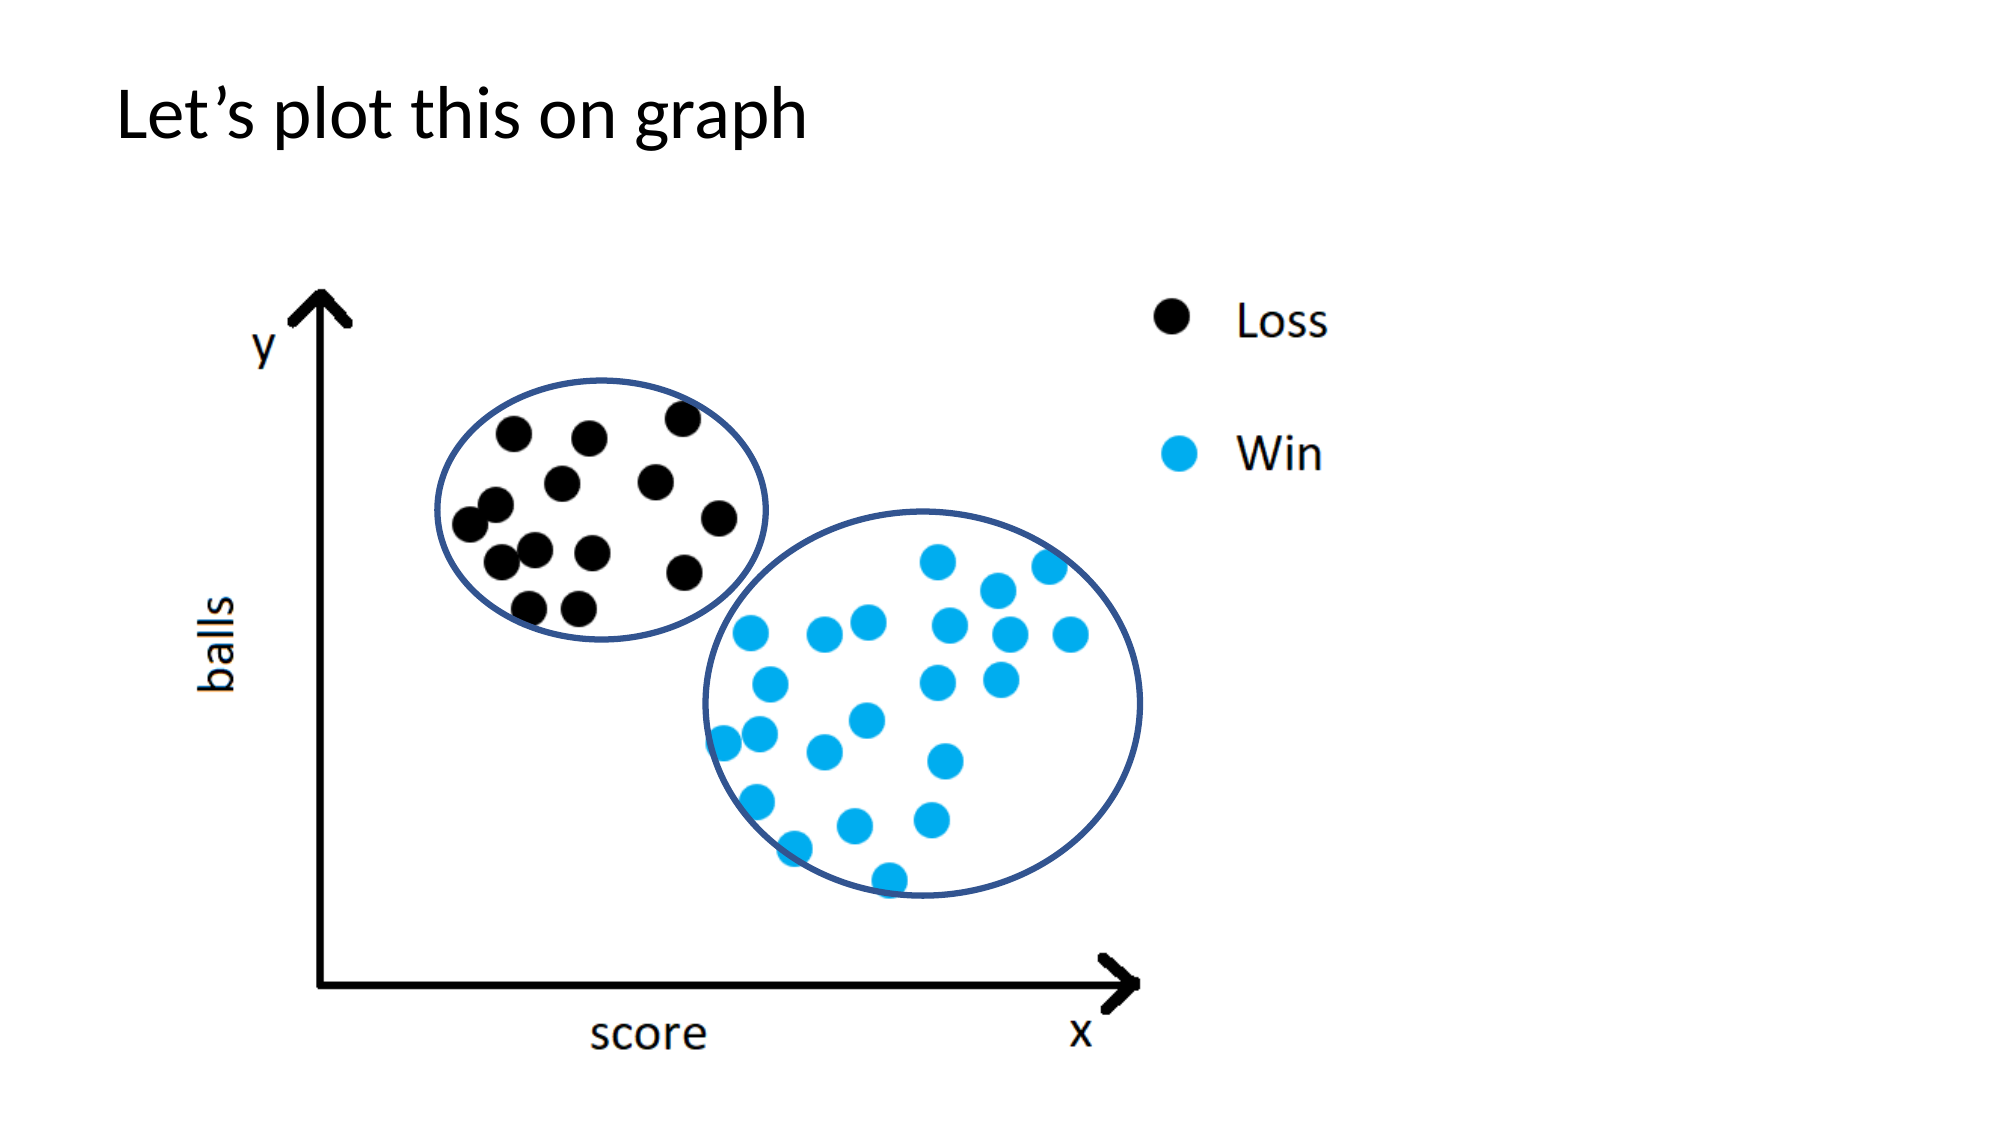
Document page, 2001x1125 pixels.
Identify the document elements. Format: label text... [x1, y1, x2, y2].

picture [140, 229, 1344, 1098]
text_box Let’s plot this on graph [101, 56, 825, 161]
